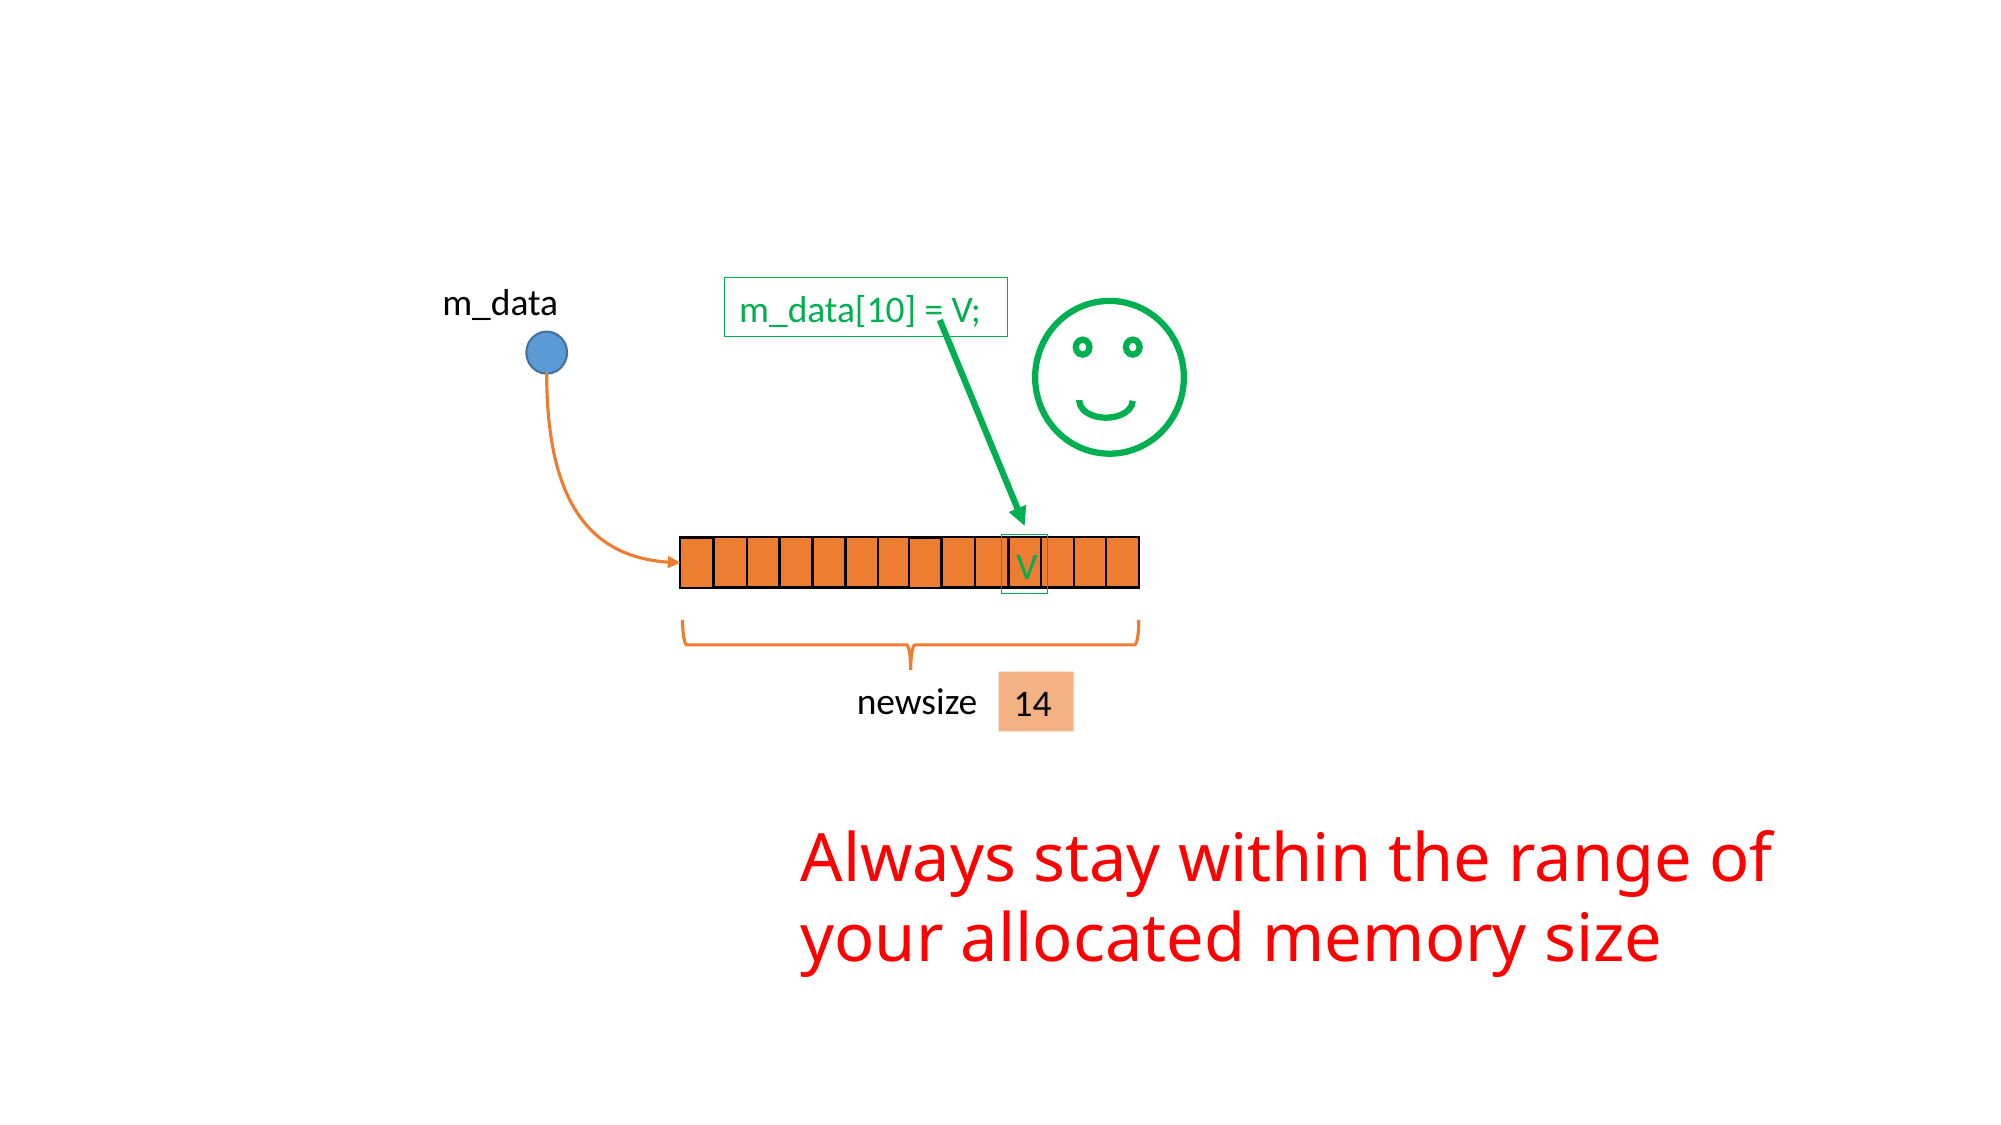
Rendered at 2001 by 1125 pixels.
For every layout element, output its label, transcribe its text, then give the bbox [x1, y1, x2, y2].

text_box V [1001, 534, 1048, 594]
text_box m_data [427, 270, 611, 331]
text_box [525, 331, 569, 375]
text_box [713, 536, 746, 589]
text_box [680, 619, 1141, 669]
text_box [1078, 400, 1134, 419]
text_box [1105, 536, 1140, 589]
text_box [1034, 299, 1185, 455]
text_box [779, 536, 811, 589]
text_box Always stay within the range of your allocated memory size [785, 807, 1920, 983]
text_box [1074, 338, 1091, 356]
text_box [877, 536, 908, 589]
text_box newsize [842, 669, 1041, 730]
text_box [811, 536, 845, 589]
text_box m_data[10] = V; [724, 277, 1008, 337]
text_box [1124, 338, 1141, 356]
text_box [974, 536, 1001, 589]
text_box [519, 401, 708, 535]
text_box [679, 536, 713, 589]
text_box [1048, 536, 1073, 589]
text_box [908, 536, 941, 589]
text_box [746, 536, 779, 589]
text_box 14 [998, 671, 1074, 732]
text_box [845, 536, 877, 589]
text_box [941, 536, 974, 589]
text_box [1073, 536, 1105, 589]
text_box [939, 319, 1025, 526]
